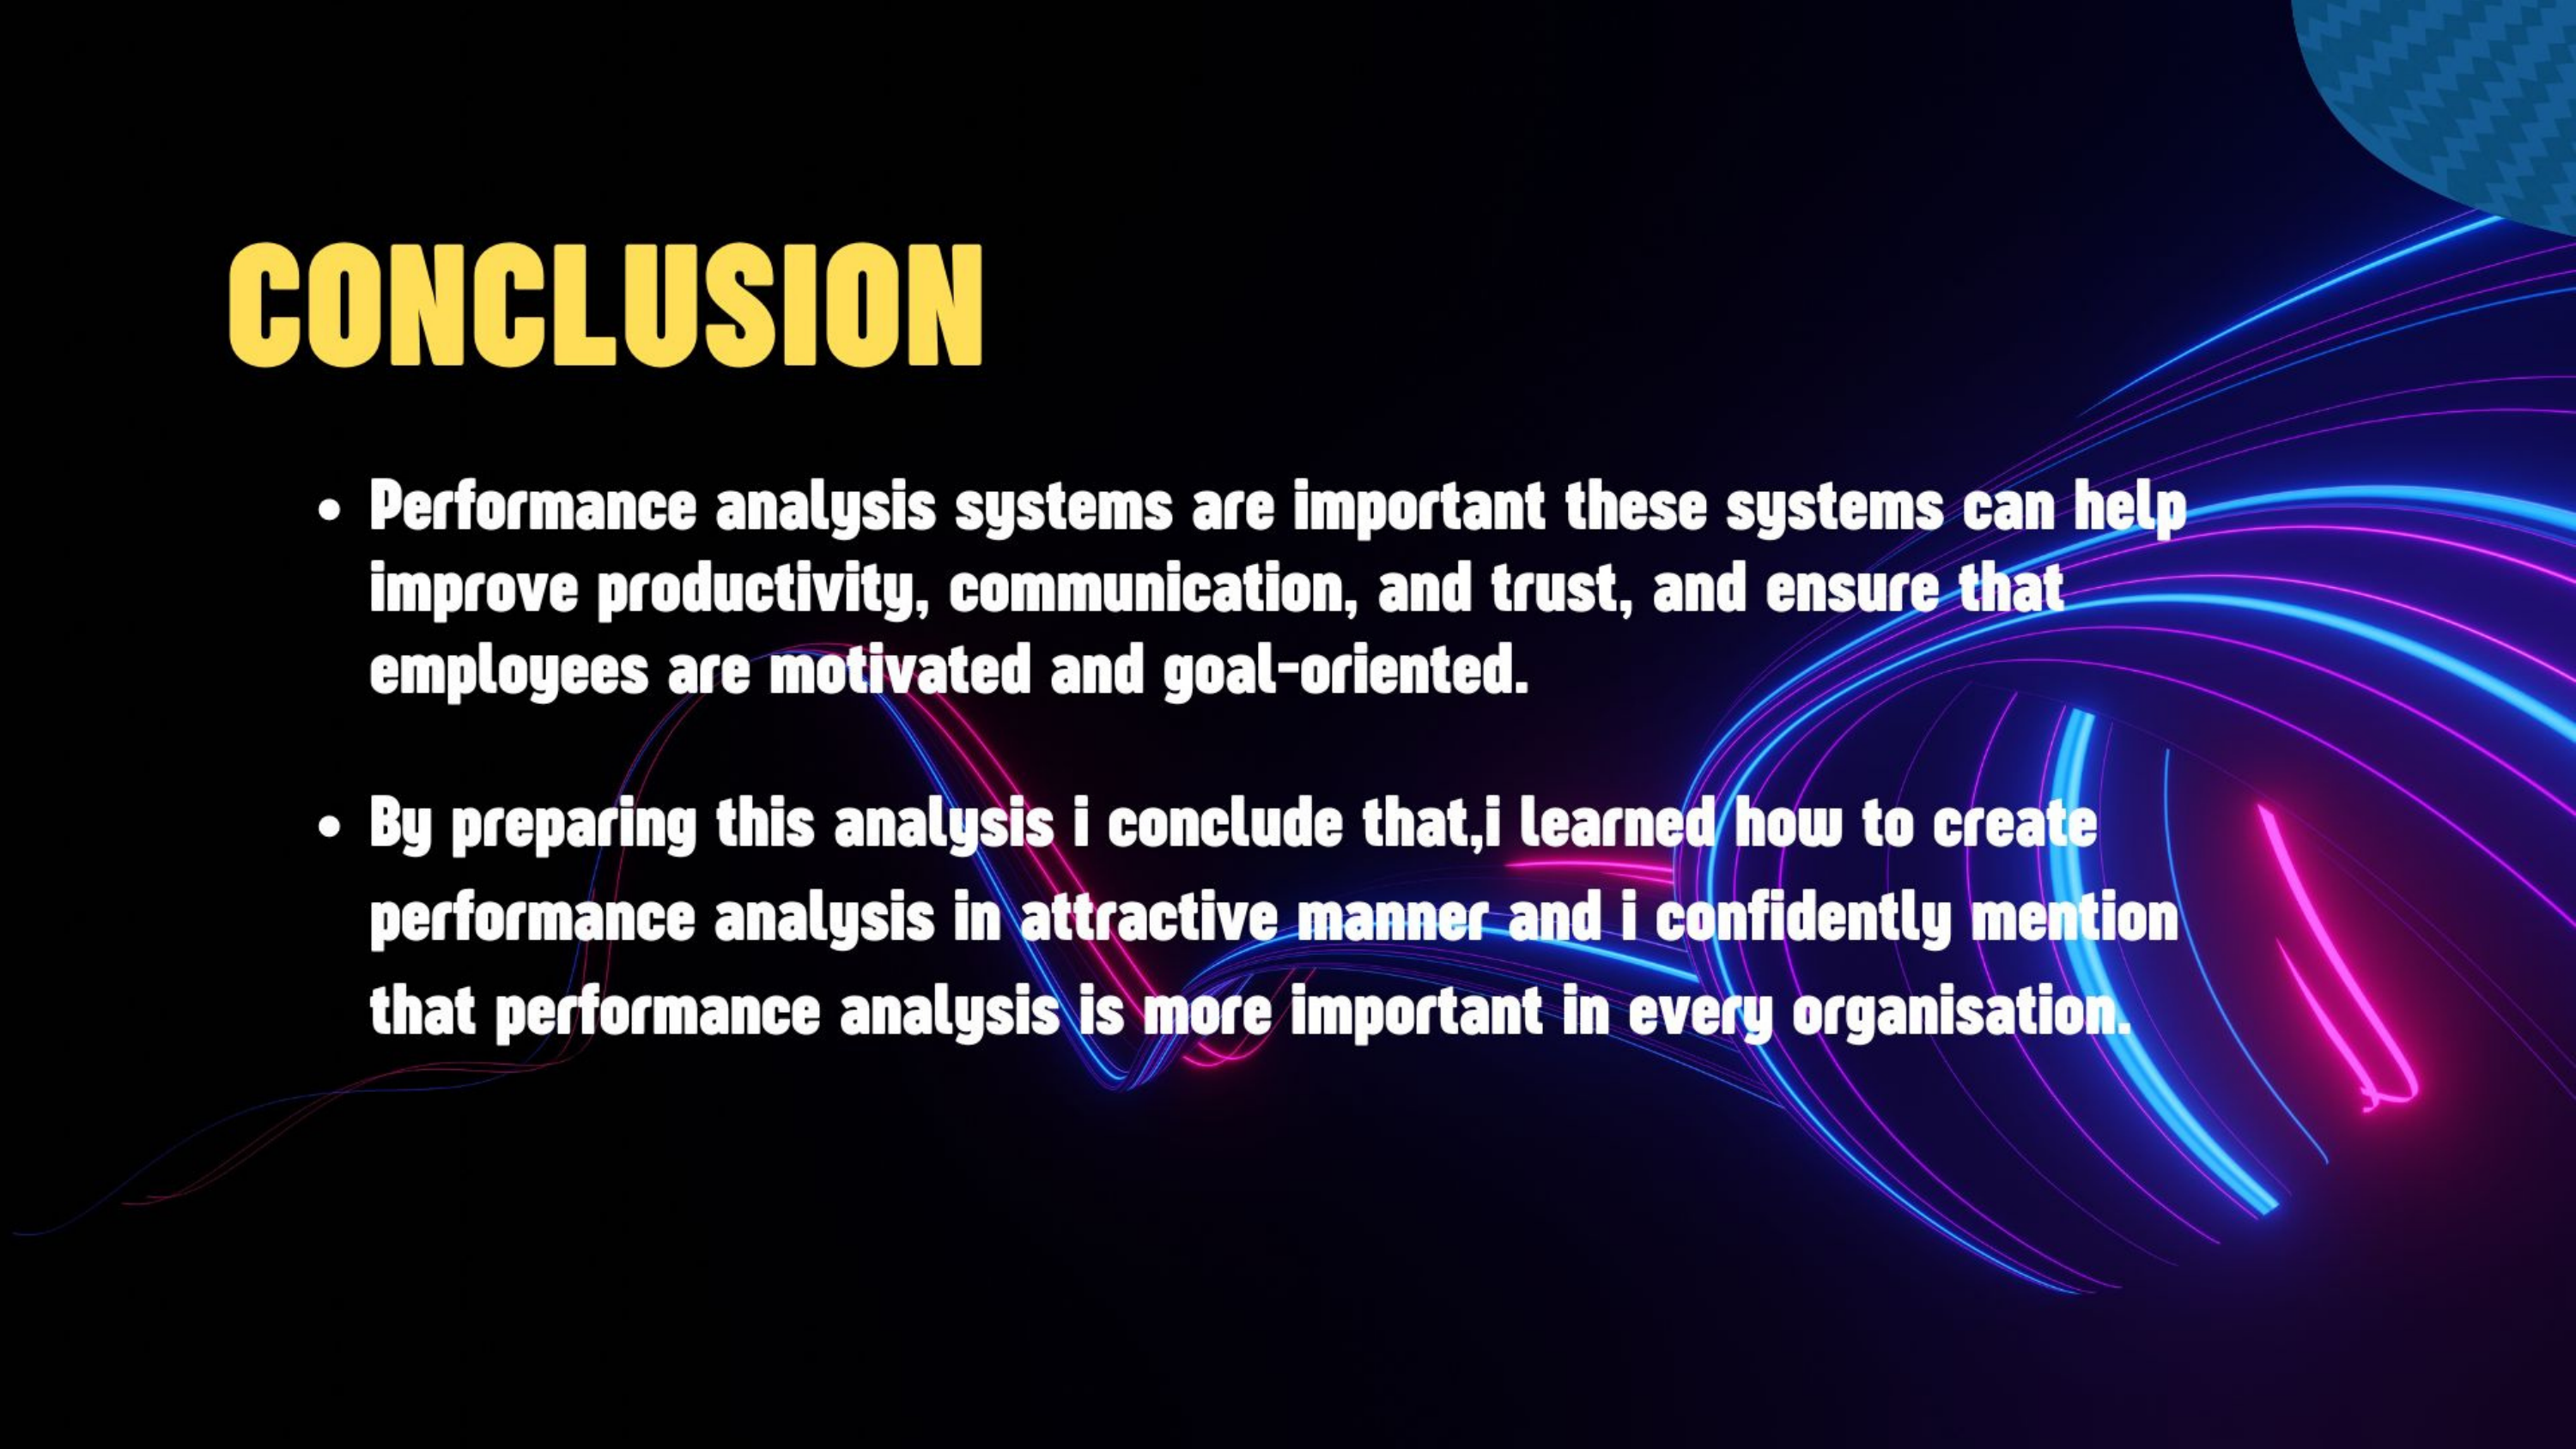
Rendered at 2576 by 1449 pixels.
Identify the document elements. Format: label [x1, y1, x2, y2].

text_box [0, 0, 2576, 1449]
